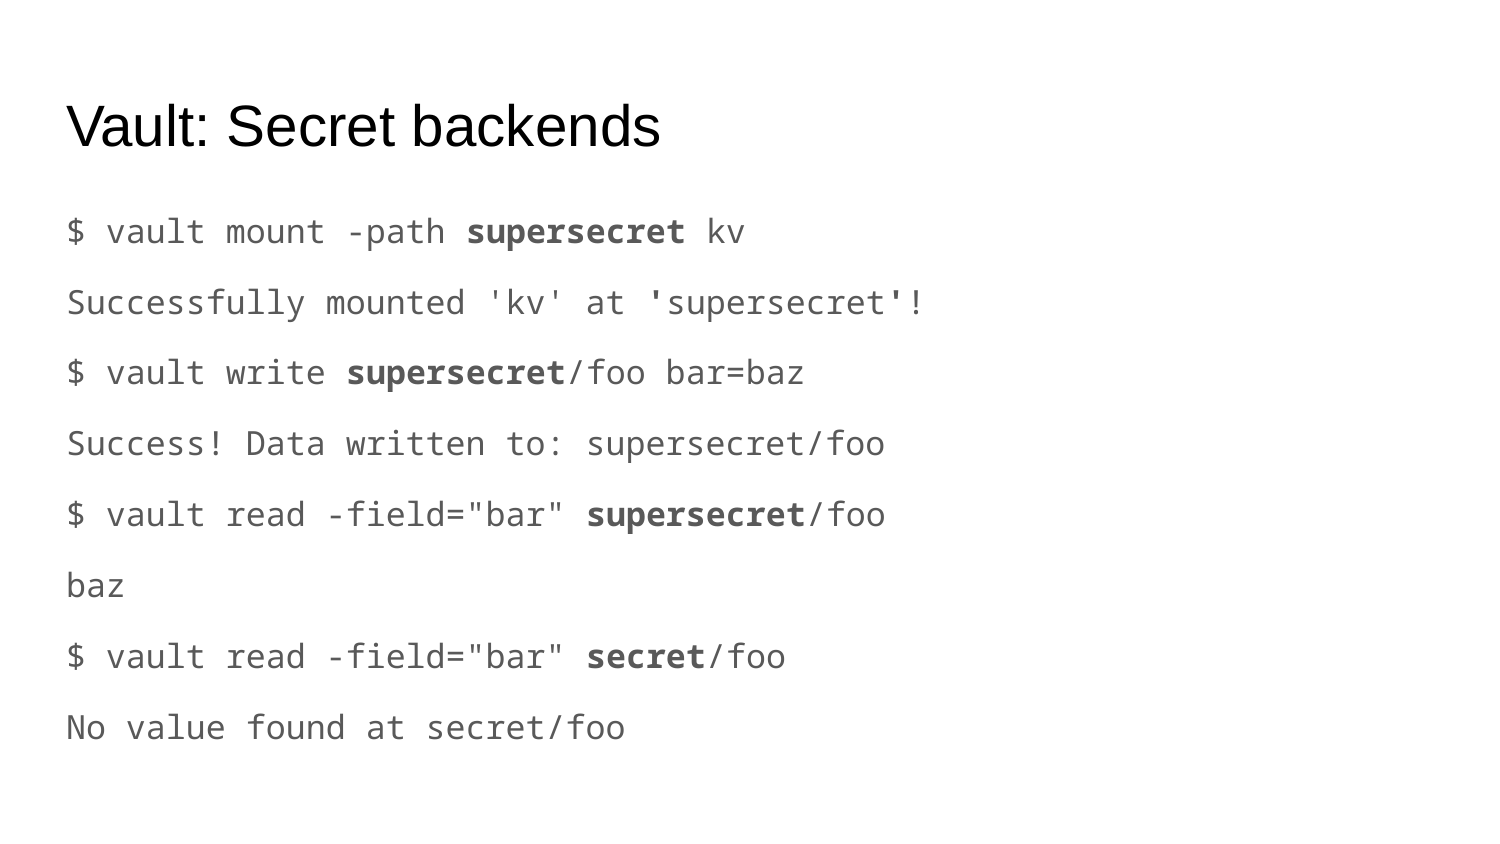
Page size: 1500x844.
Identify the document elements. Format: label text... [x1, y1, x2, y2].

title Vault: Secret backends [51, 72, 1449, 167]
list $ vault mount -path supersecret kv Successfully mounted 'kv' at 'supersecret'! $ vault write supersecret/foo bar=baz Success! Data written to: supersecret/foo $ vault read -field="bar" supersecret/foo baz $ vault read -field="bar" secret/foo No value found at secret/foo [51, 189, 1449, 750]
